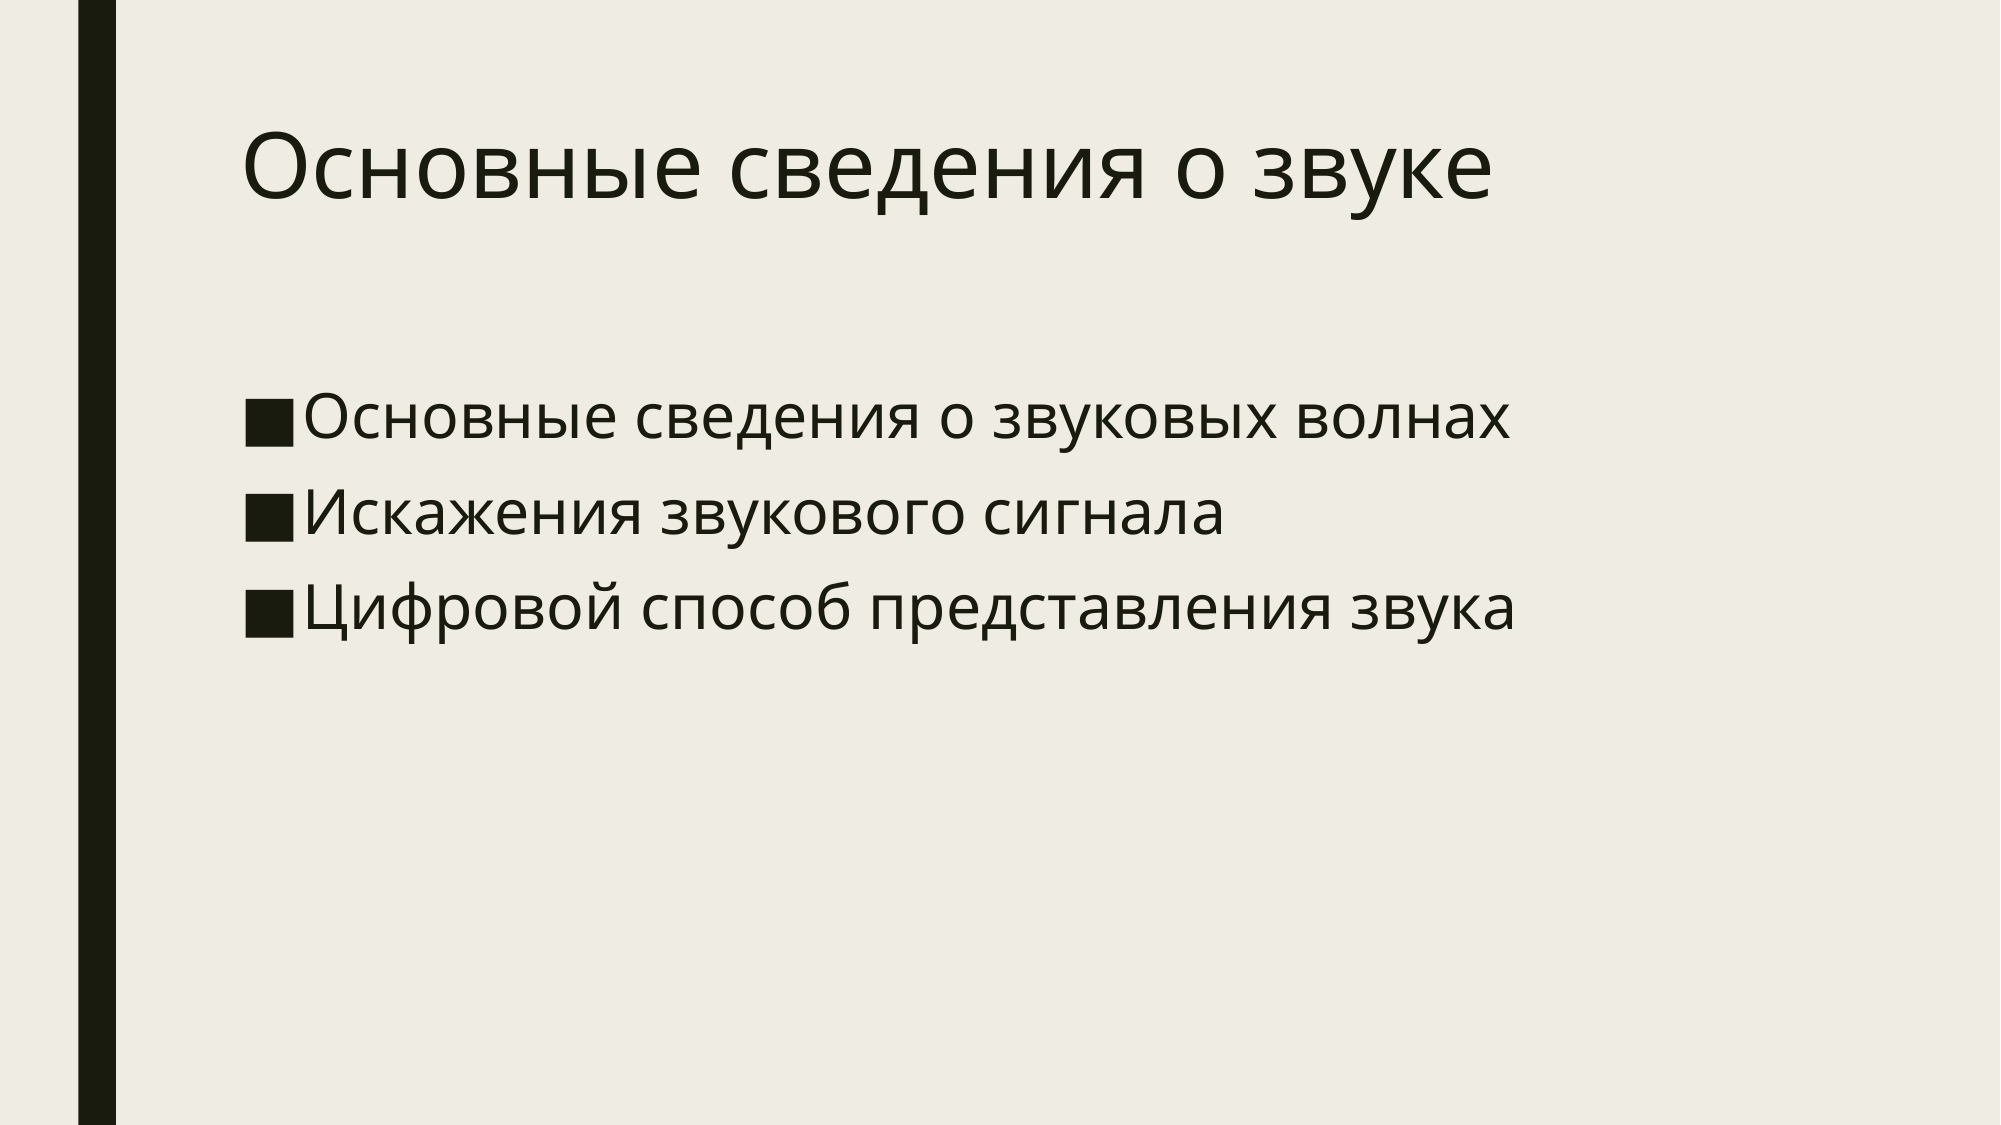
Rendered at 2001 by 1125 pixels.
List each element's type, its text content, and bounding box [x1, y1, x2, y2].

title Основные сведения о звуке [225, 112, 1800, 357]
list Основные сведения о звуковых волнах Искажения звукового сигнала Цифровой способ представления звука [225, 375, 1800, 963]
